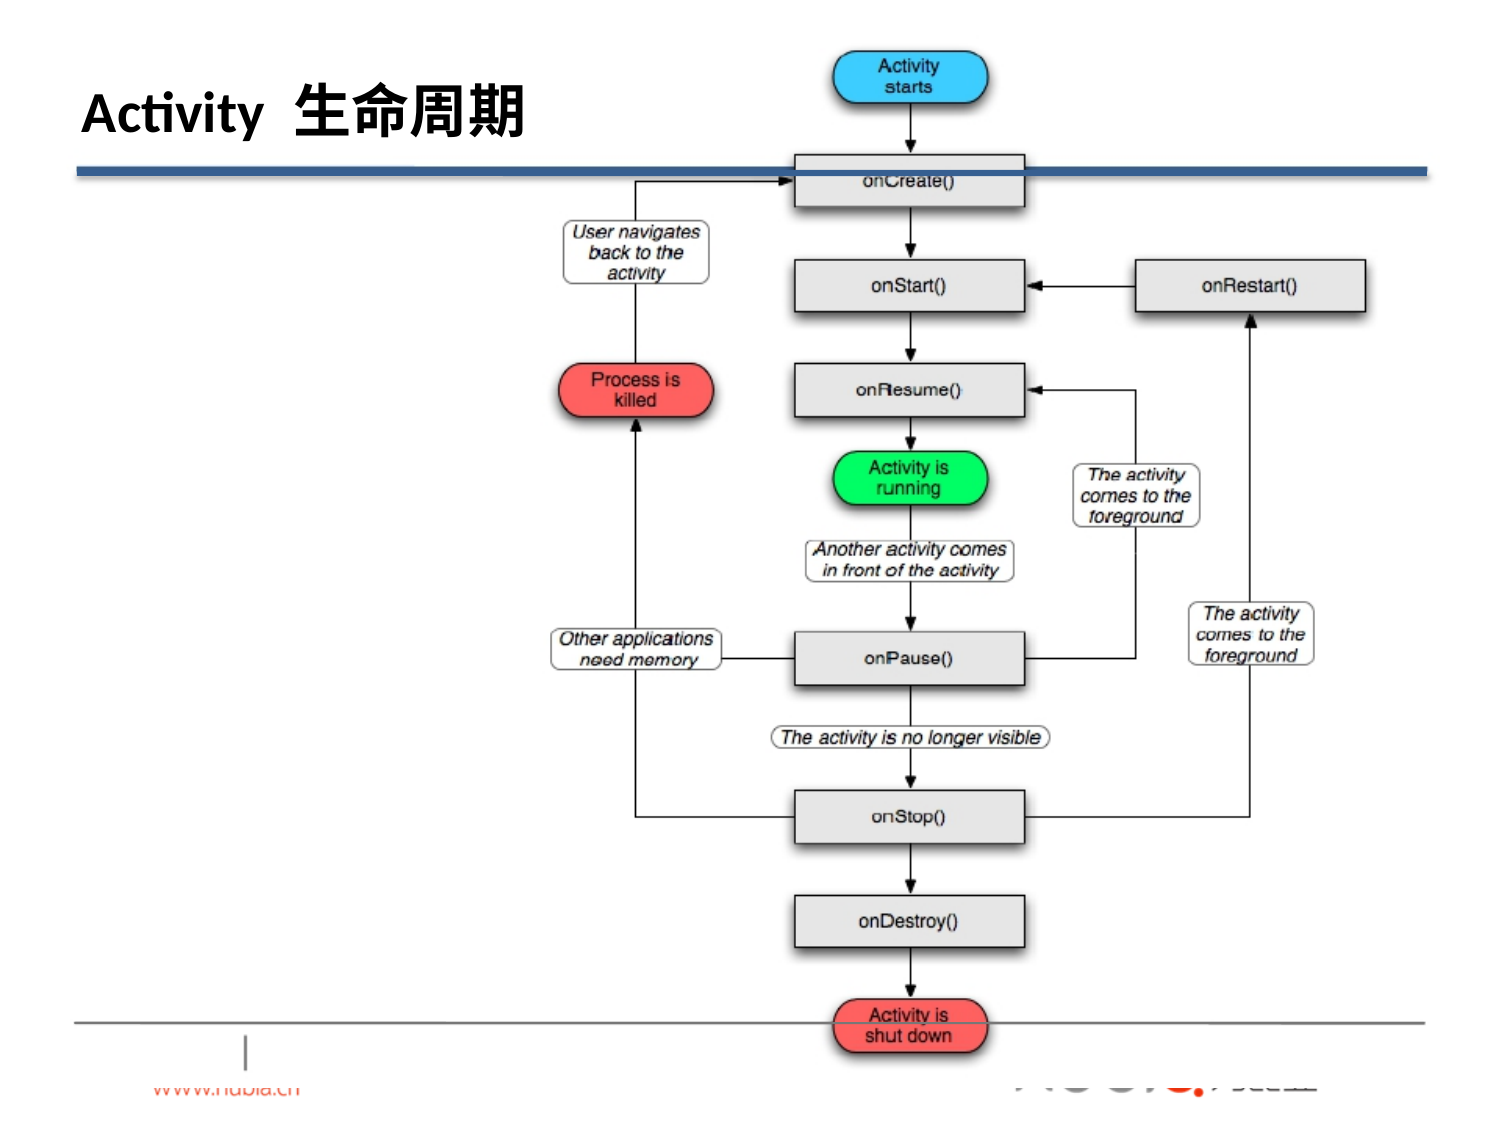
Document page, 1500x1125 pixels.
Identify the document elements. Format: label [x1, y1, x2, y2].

picture [0, 0, 1500, 1125]
slide_number [1074, 1096, 1425, 1103]
